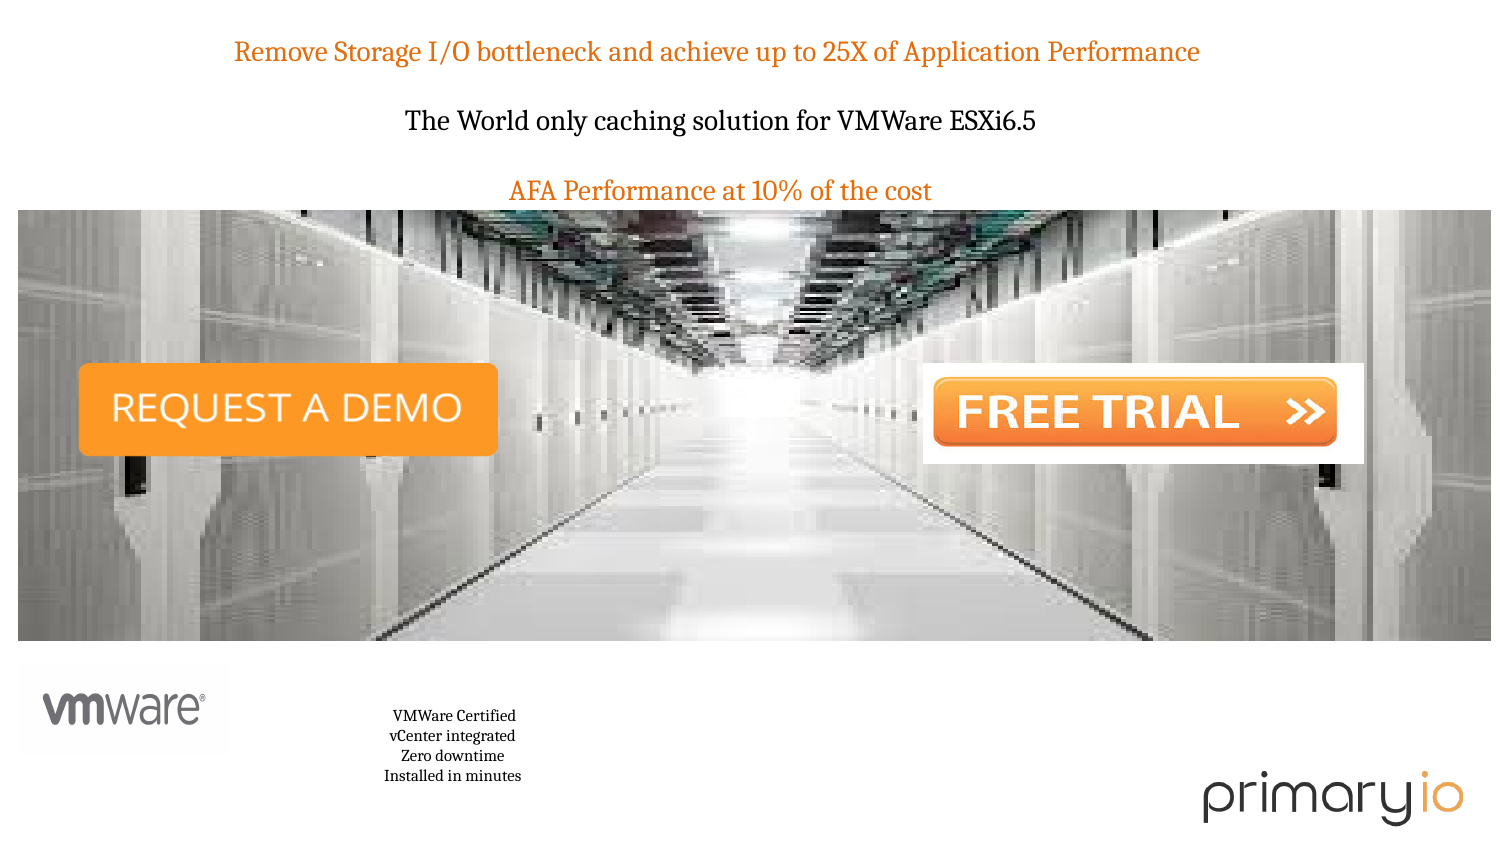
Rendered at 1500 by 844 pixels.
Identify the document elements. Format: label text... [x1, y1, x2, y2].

text_box VMWare Certified vCenter integrated Zero downtime Installed in minutes [302, 662, 604, 844]
picture [18, 210, 1491, 641]
text_box Remove Storage I/O bottleneck and achieve up to 25X of Application Performance The World only caching solution for VMWare ESXi6.5 AFA Performance at 10% of the cost [28, 0, 1414, 208]
picture [18, 662, 230, 756]
picture [1202, 767, 1463, 827]
